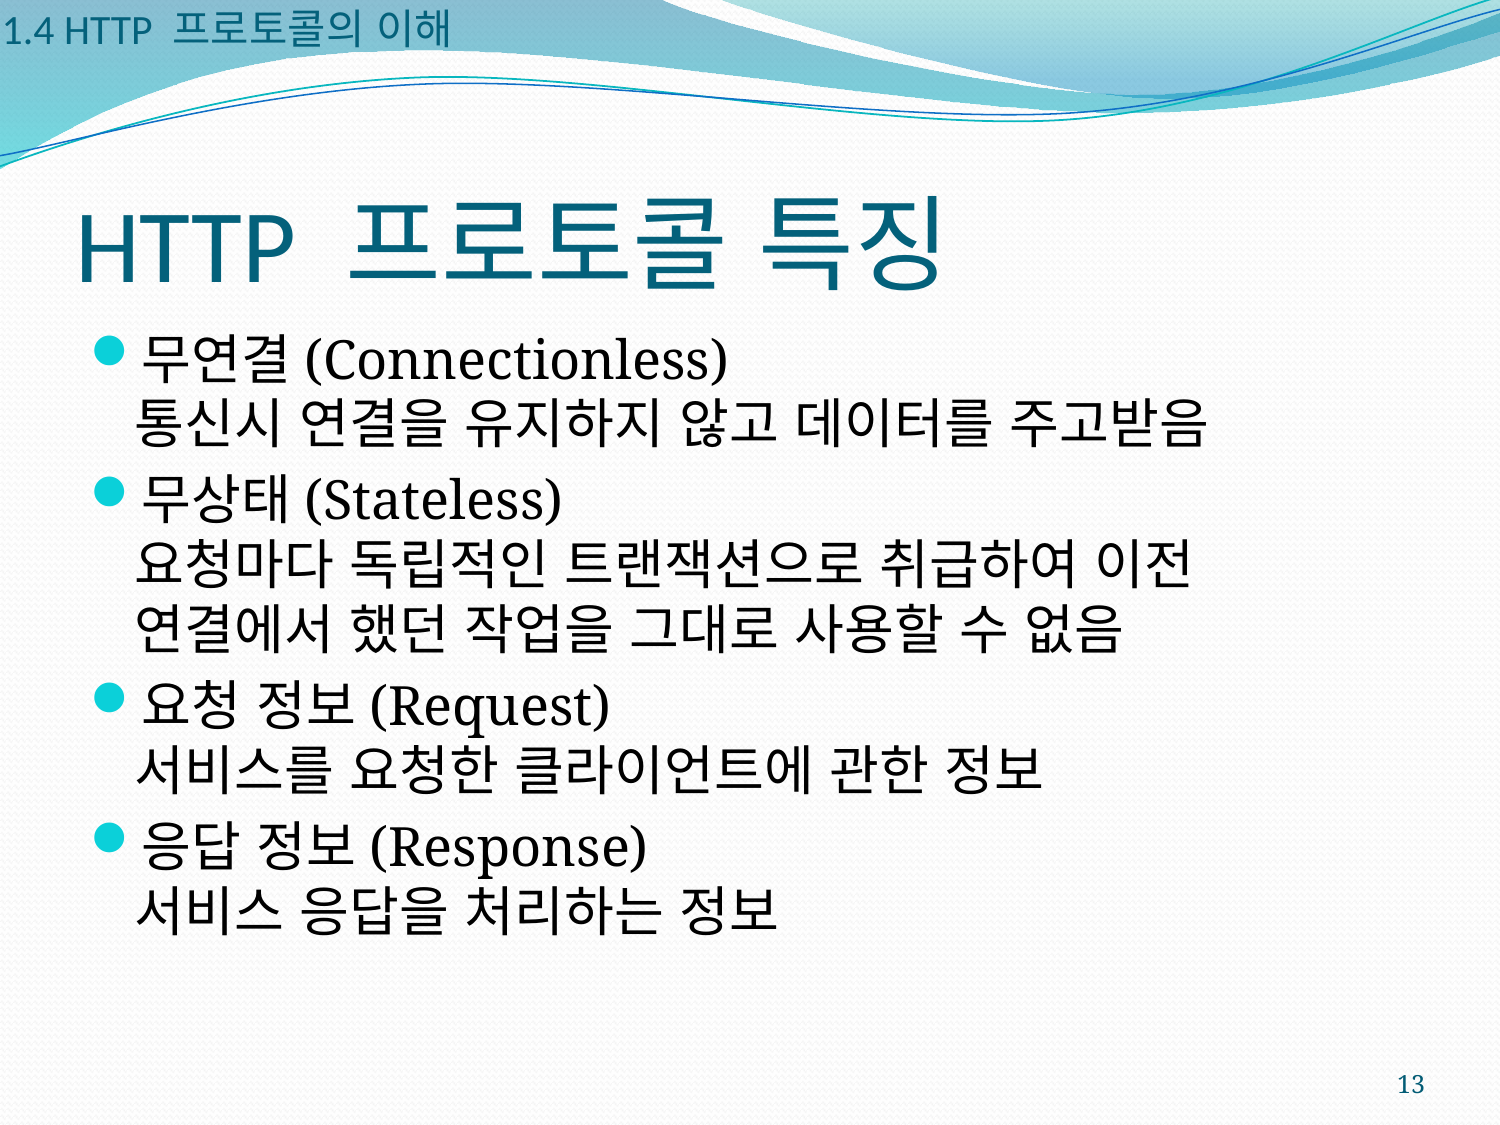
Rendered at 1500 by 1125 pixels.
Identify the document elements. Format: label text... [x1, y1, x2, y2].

title HTTP 프로토콜 특징 [75, 115, 1425, 304]
list 무연결(Connectionless) 통신시 연결을 유지하지 않고 데이터를 주고받음 무상태(Stateless) 요청마다 독립적인 트랜잭션으로 취급하여 이전 연결에서 했던 작업을 그대로 사용할 수 없음 요청 정보(Request) 서비스를 요청한 클라이언트에 관한 정보 응답 정보(Response) 서비스 응답을 처리하는 정보 [75, 317, 1425, 1038]
text_box 1.4 HTTP 프로토콜의 이해 [1, 0, 1365, 54]
slide_number 13 [1299, 1042, 1425, 1103]
